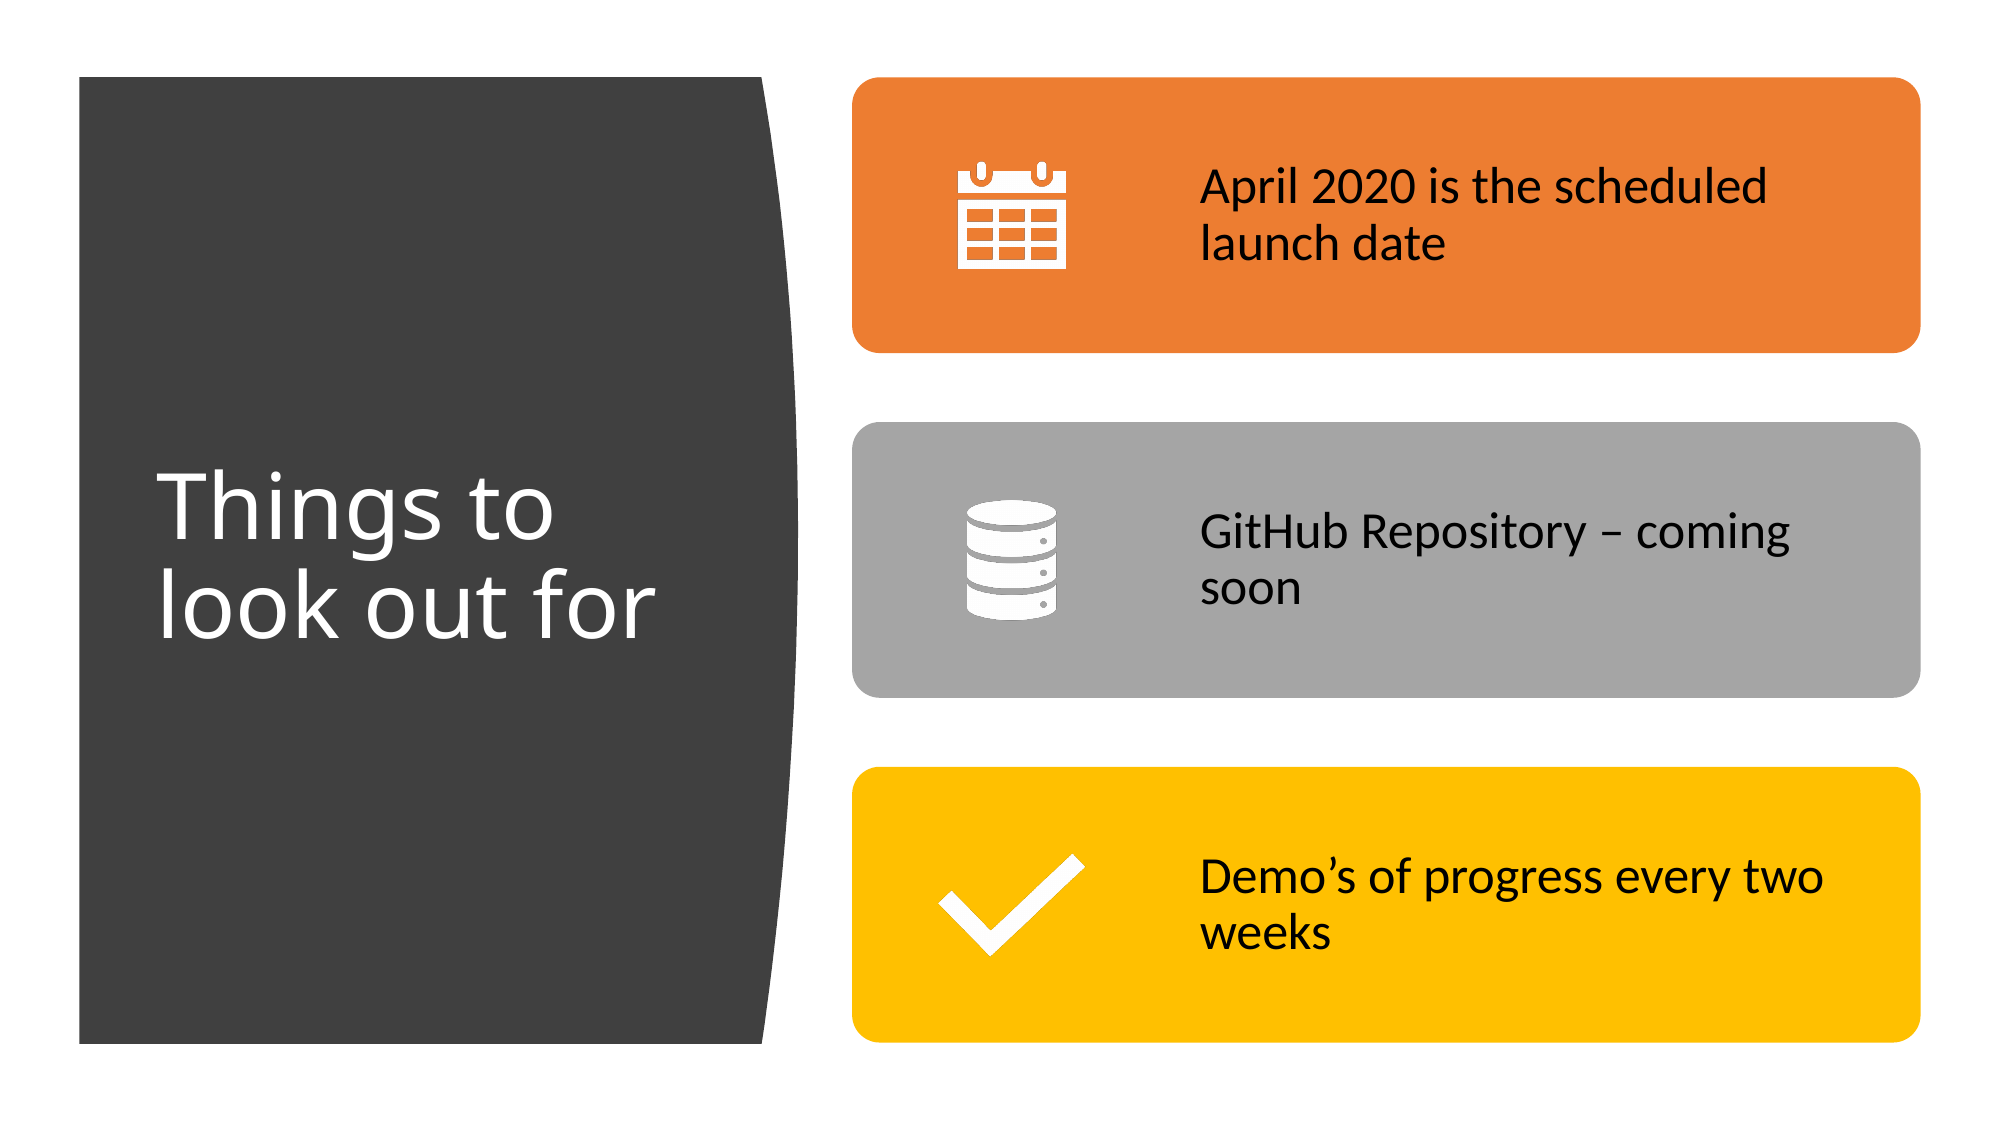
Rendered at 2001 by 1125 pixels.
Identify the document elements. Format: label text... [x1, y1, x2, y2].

title Things to look out for [141, 166, 702, 953]
text_box [78, 76, 800, 1045]
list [852, 77, 1921, 1043]
